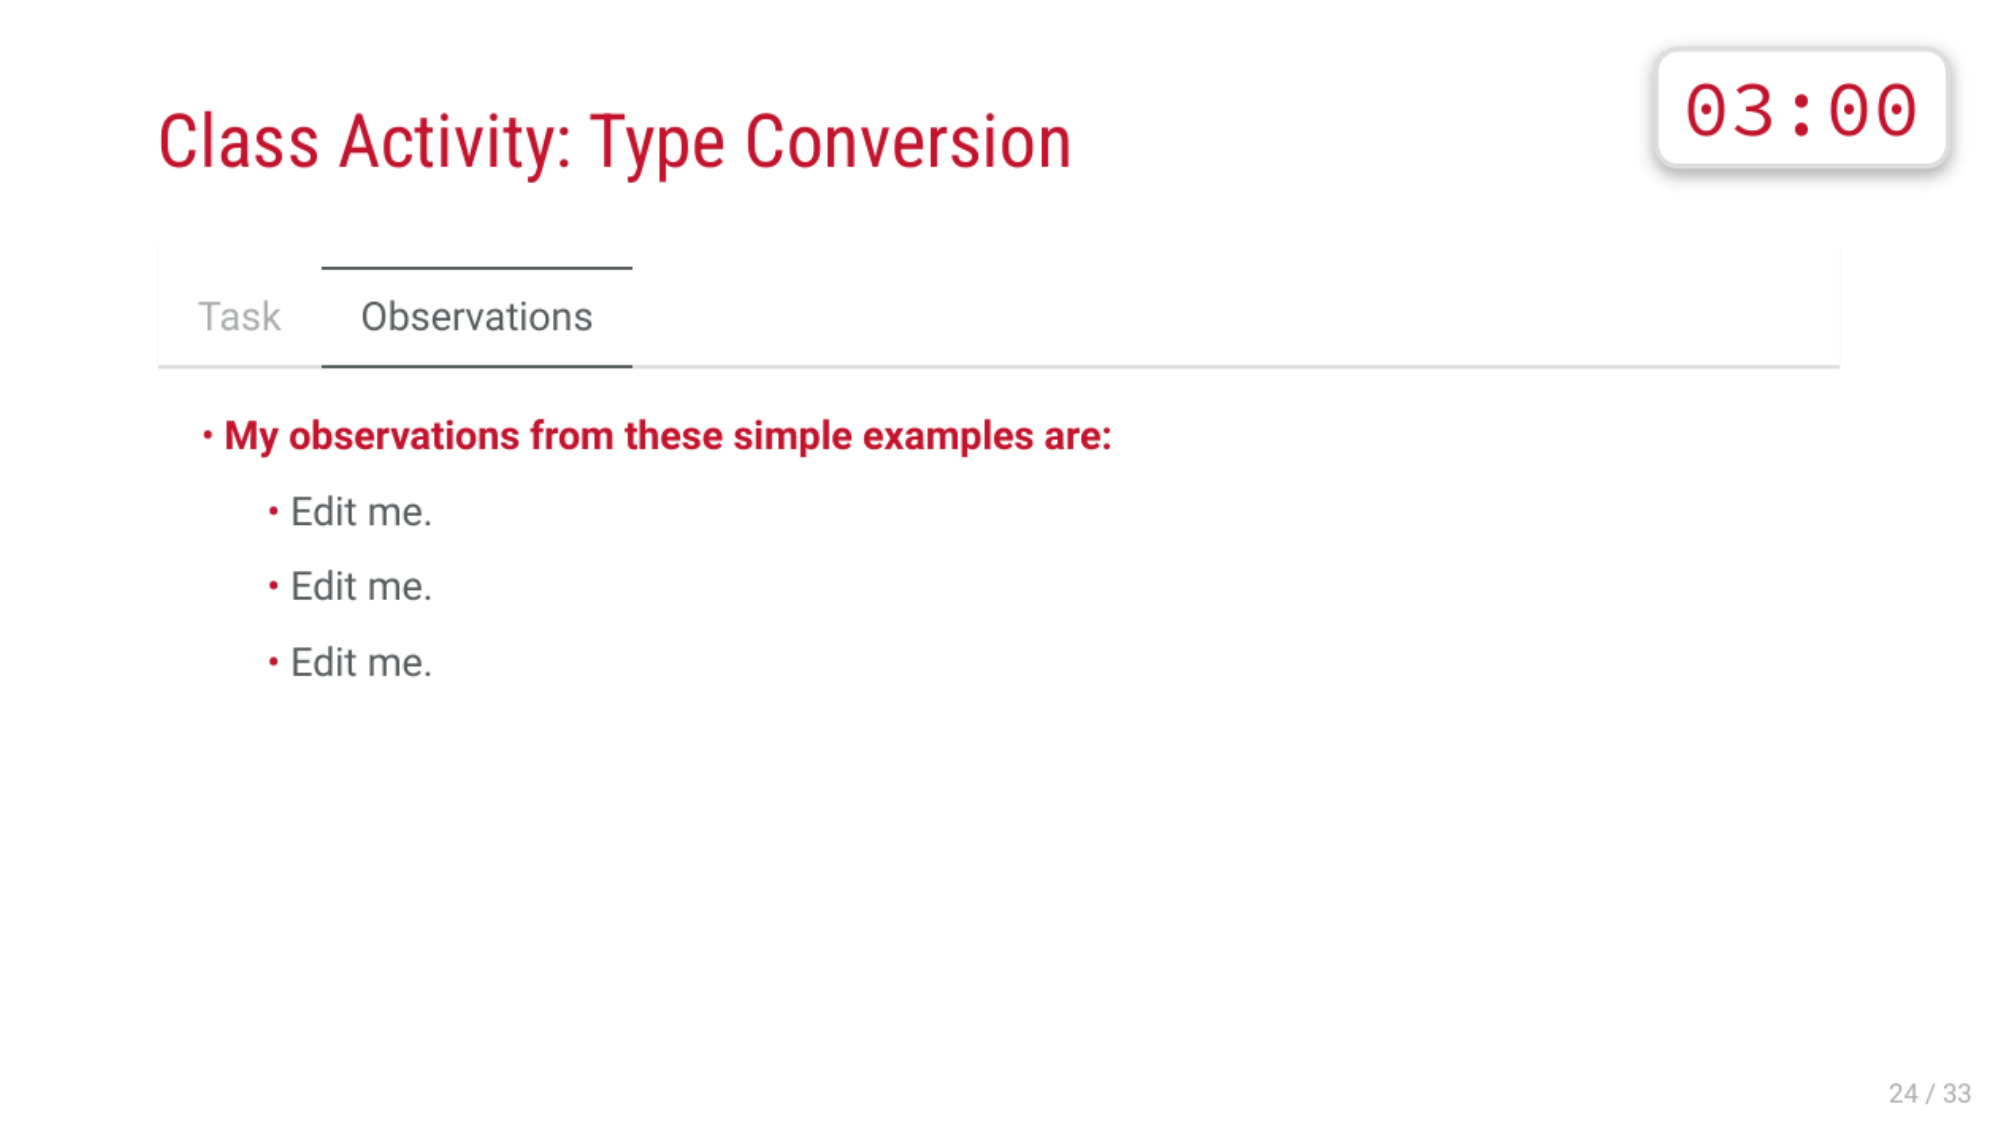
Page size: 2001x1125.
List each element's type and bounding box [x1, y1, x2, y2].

list [0, 0, 2000, 1125]
